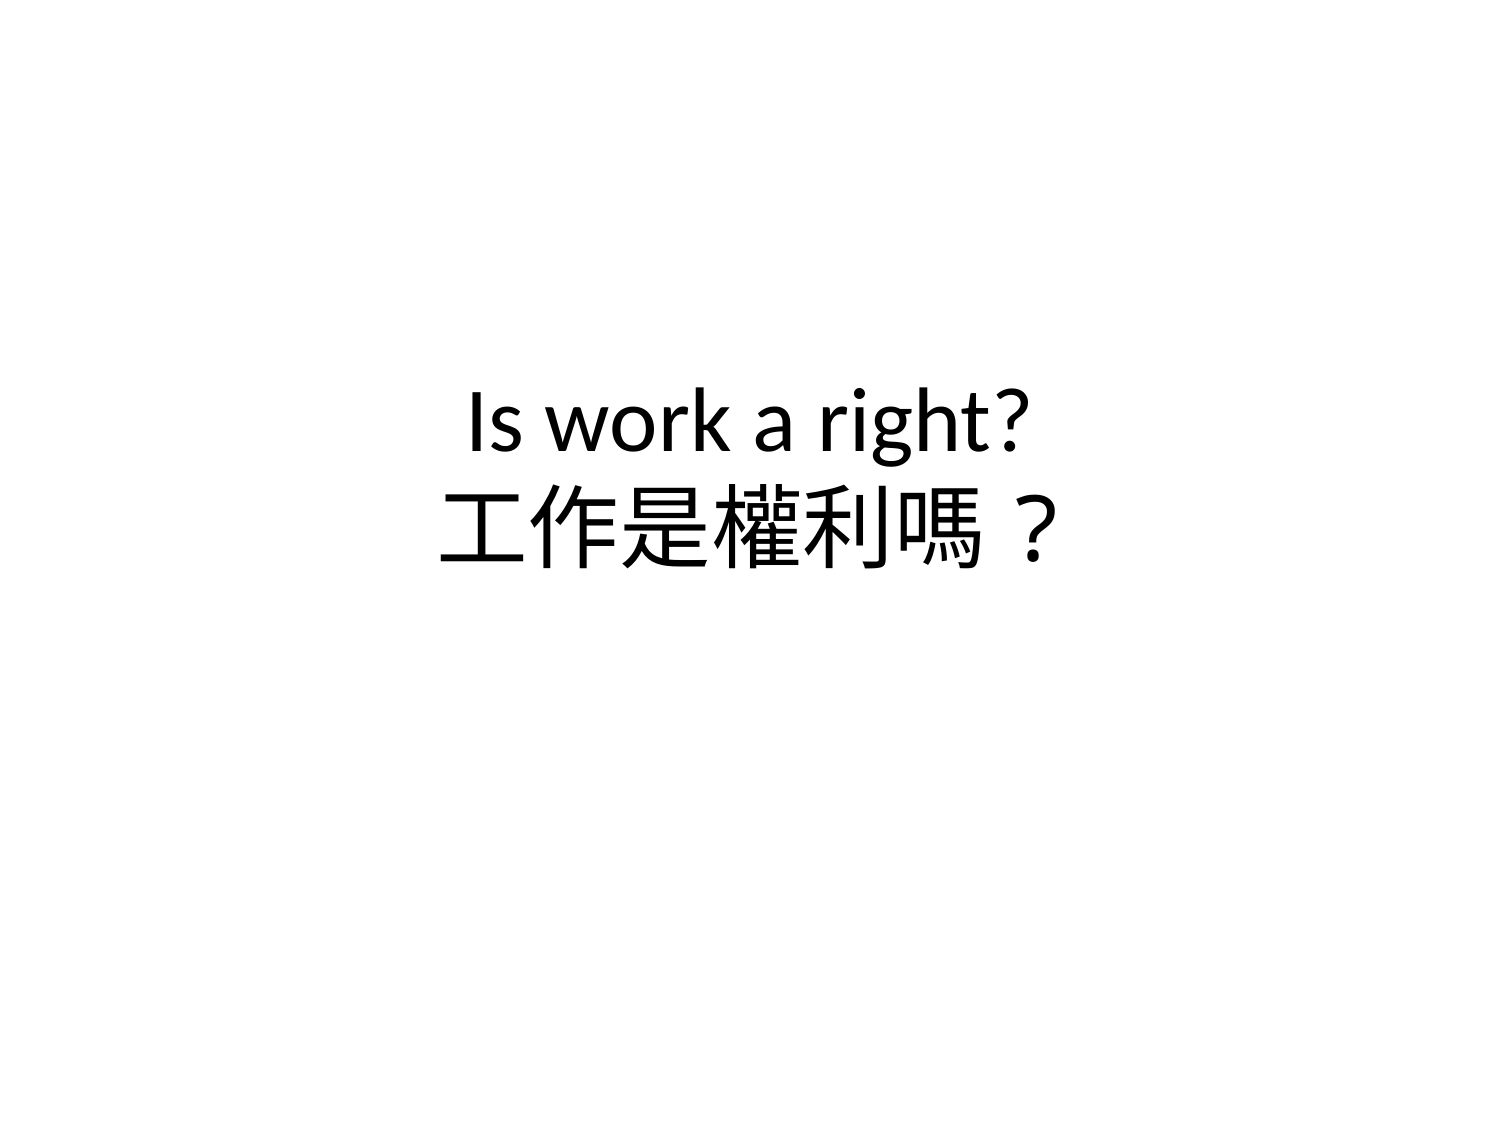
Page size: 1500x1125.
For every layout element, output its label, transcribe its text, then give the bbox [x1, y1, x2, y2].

title Is work a right? 工作是權利嗎? [112, 349, 1388, 591]
